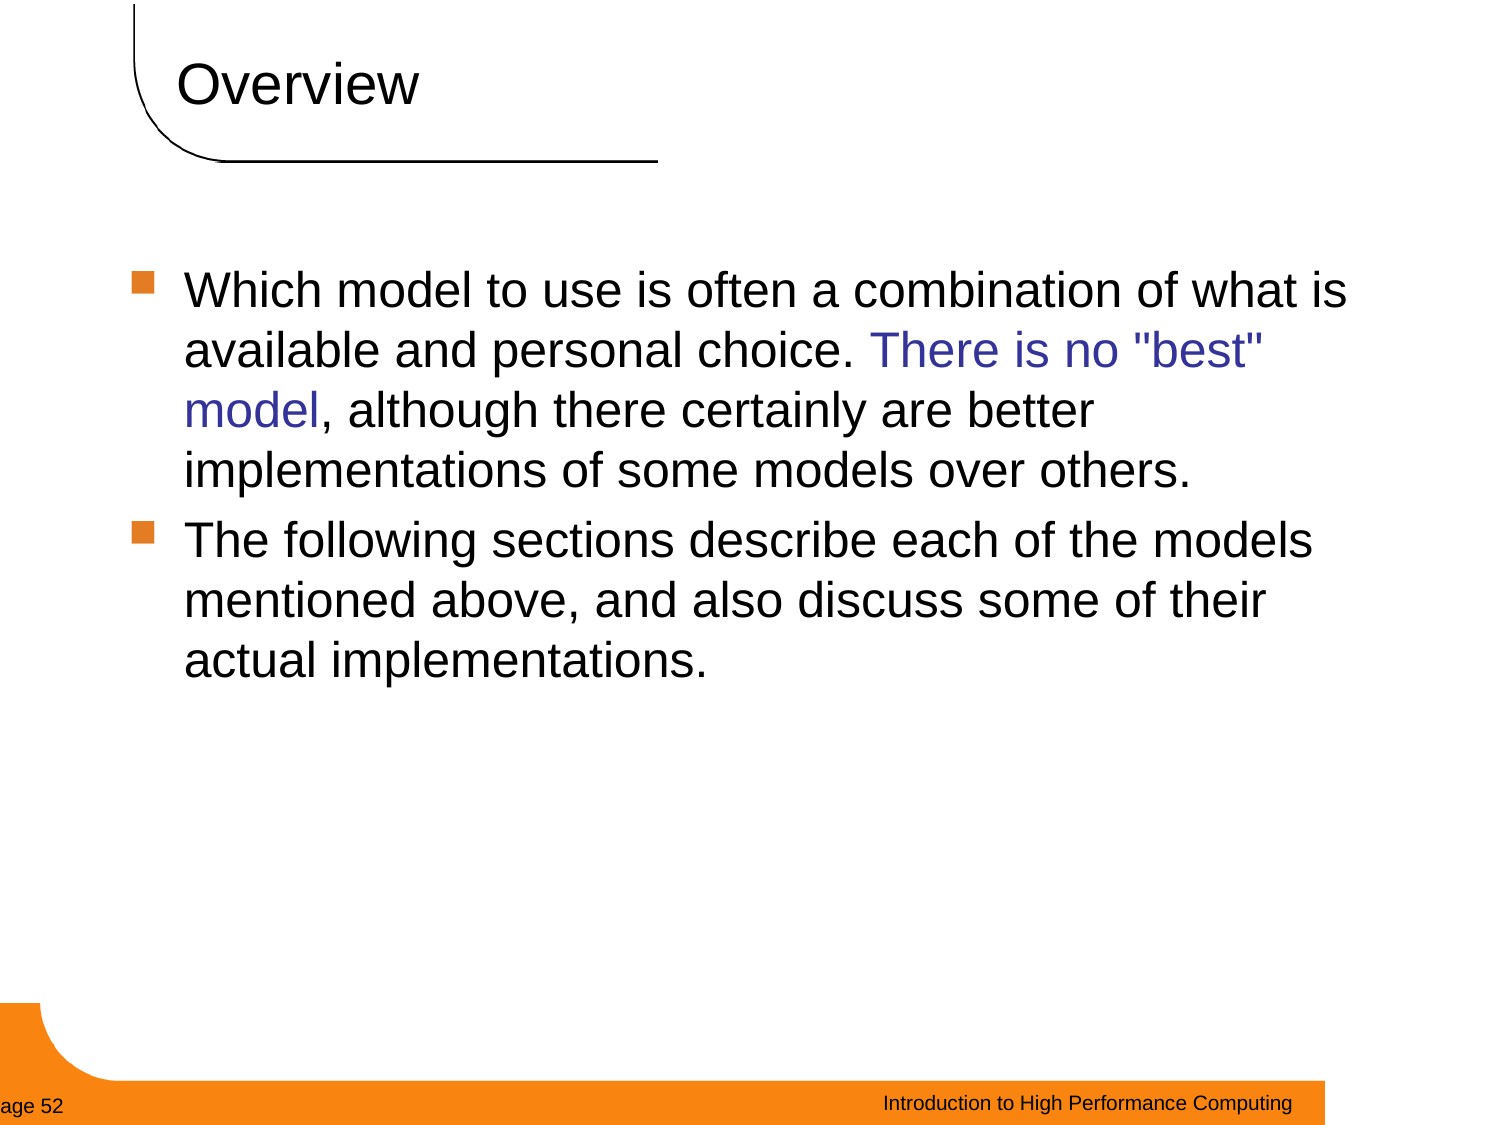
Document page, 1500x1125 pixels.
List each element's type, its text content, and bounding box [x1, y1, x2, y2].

list Which model to use is often a combination of what is available and personal choice. There is no "best" model, although there certainly are better implementations of some models over others. The following sections describe each of the models mentioned above, and also discuss some of their actual implementations. [112, 249, 1388, 976]
title Overview [161, 12, 1437, 151]
picture [0, 1003, 1325, 1125]
picture [133, 4, 658, 163]
